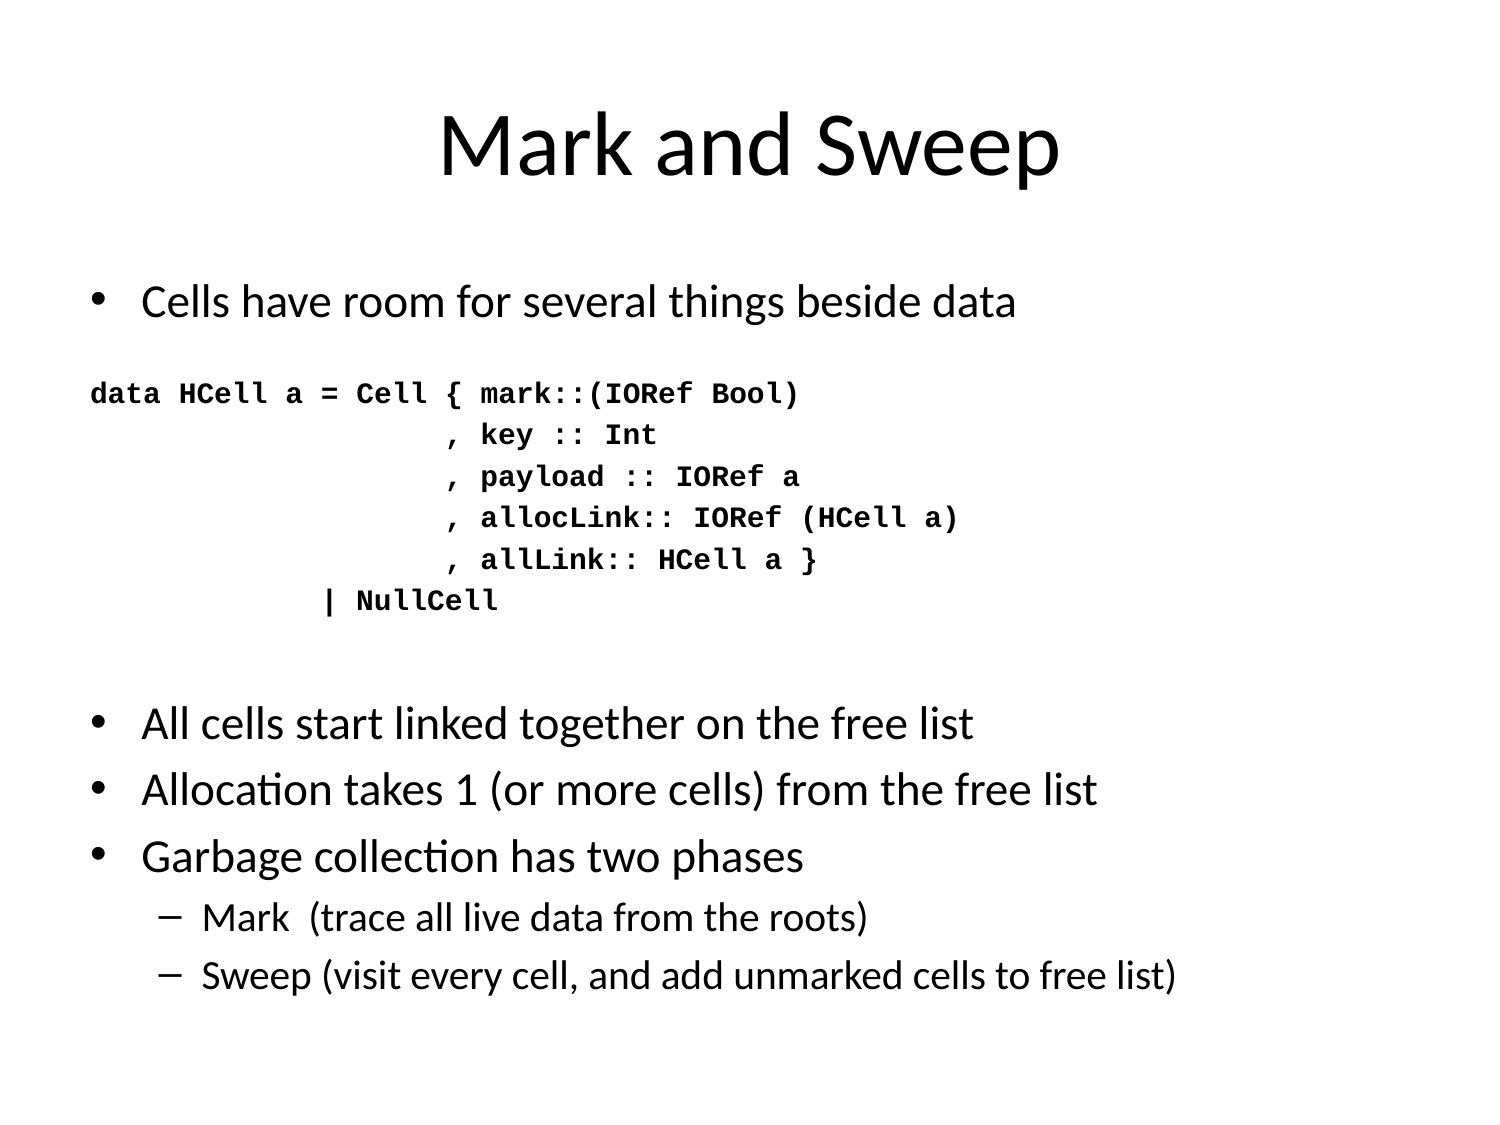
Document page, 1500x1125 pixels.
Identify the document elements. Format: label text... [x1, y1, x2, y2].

title Mark and Sweep [75, 45, 1425, 233]
list Cells have room for several things beside data data HCell a = Cell { mark::(IORef Bool) , key :: Int , payload :: IORef a , allocLink:: IORef (HCell a) , allLink:: HCell a } | NullCell All cells start linked together on the free list Allocation takes 1 (or more cells) from the free list Garbage collection has two phases Mark (trace all live data from the roots) Sweep (visit every cell, and add unmarked cells to free list) [75, 262, 1425, 1005]
